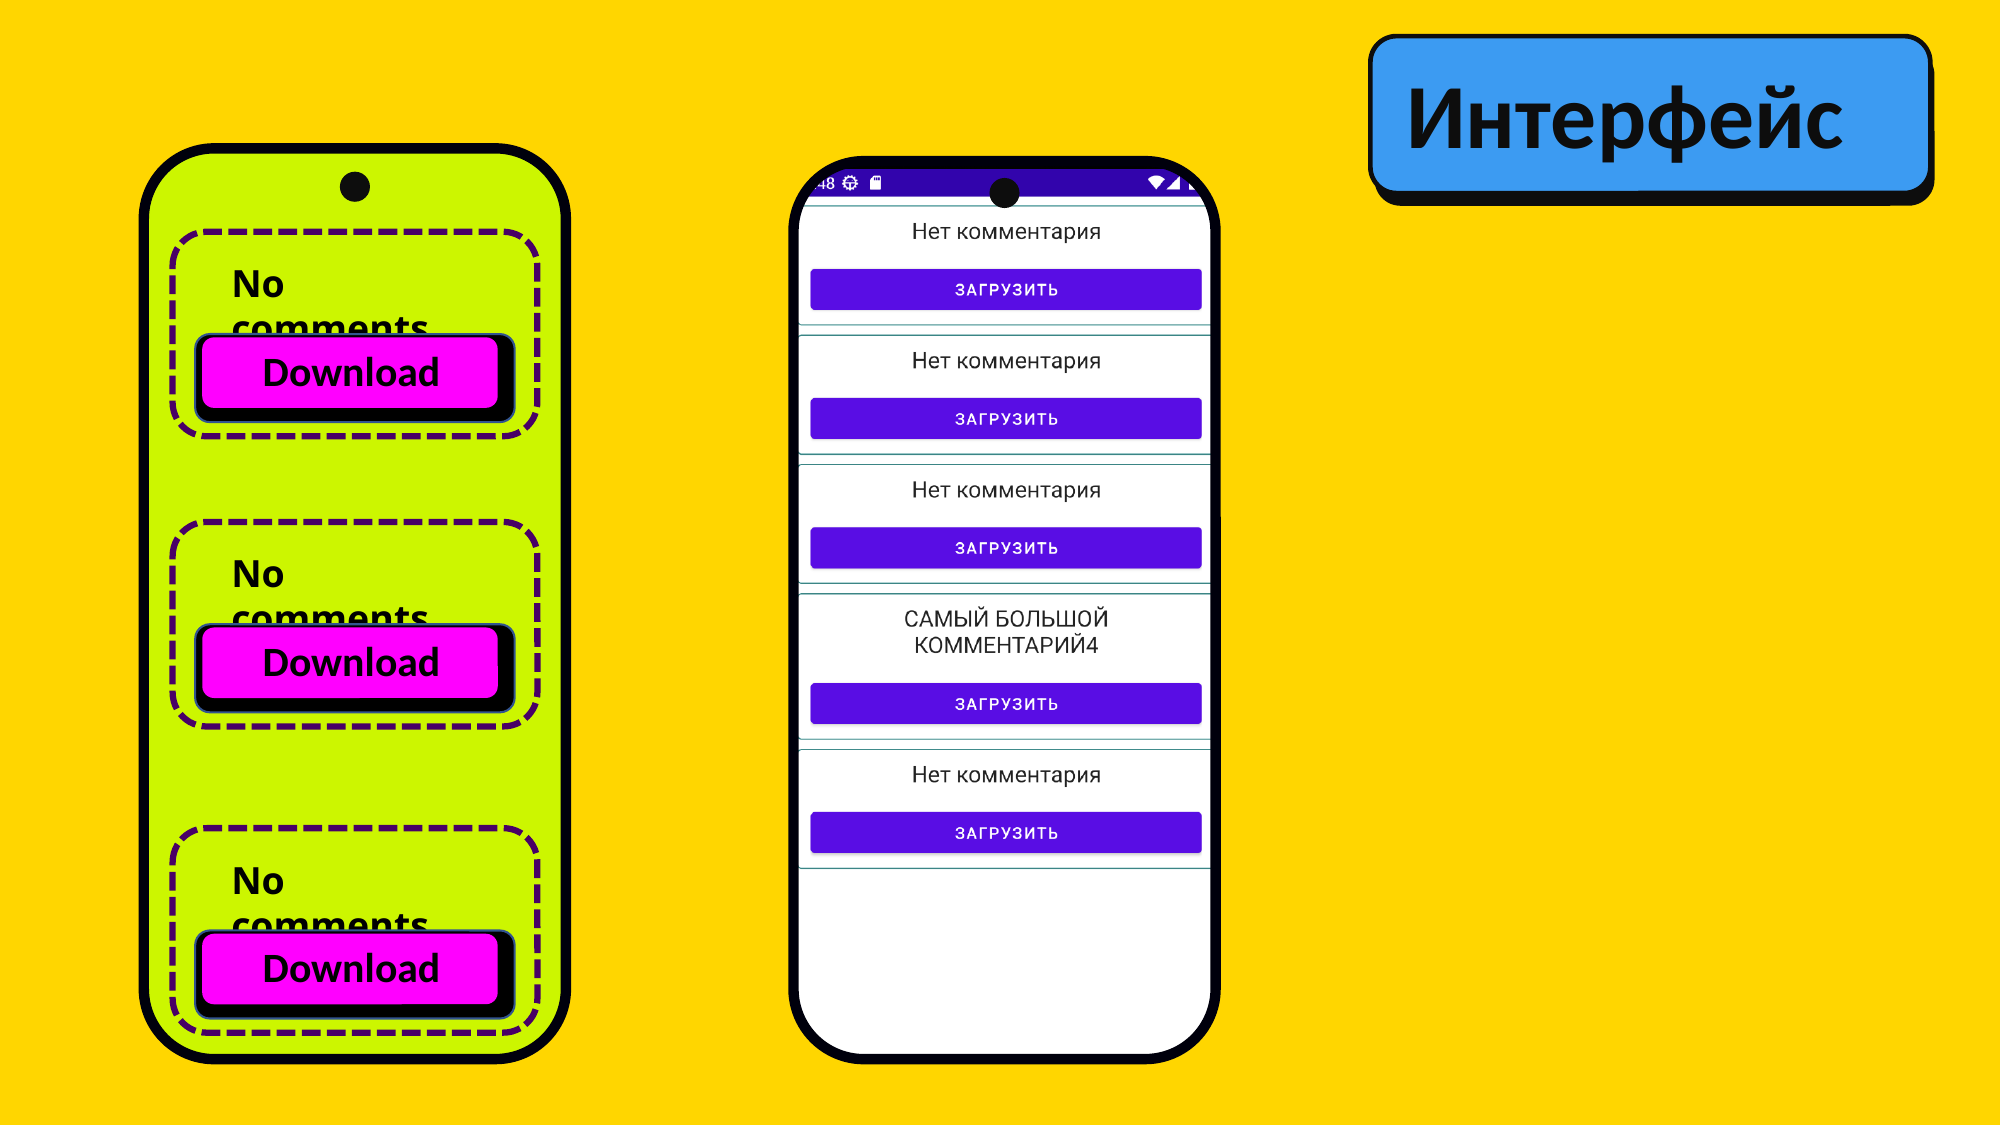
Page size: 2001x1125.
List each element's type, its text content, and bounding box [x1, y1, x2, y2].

text_box No comments [216, 849, 486, 929]
text_box No comments [216, 543, 486, 623]
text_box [195, 334, 515, 423]
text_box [195, 930, 515, 1019]
text_box [171, 827, 539, 1034]
text_box [171, 230, 539, 438]
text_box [1370, 35, 2000, 206]
text_box [142, 147, 567, 1061]
text_box No comments [216, 252, 486, 333]
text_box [195, 624, 515, 713]
text_box [171, 520, 539, 728]
text_box [338, 170, 372, 203]
picture [793, 161, 1216, 1060]
